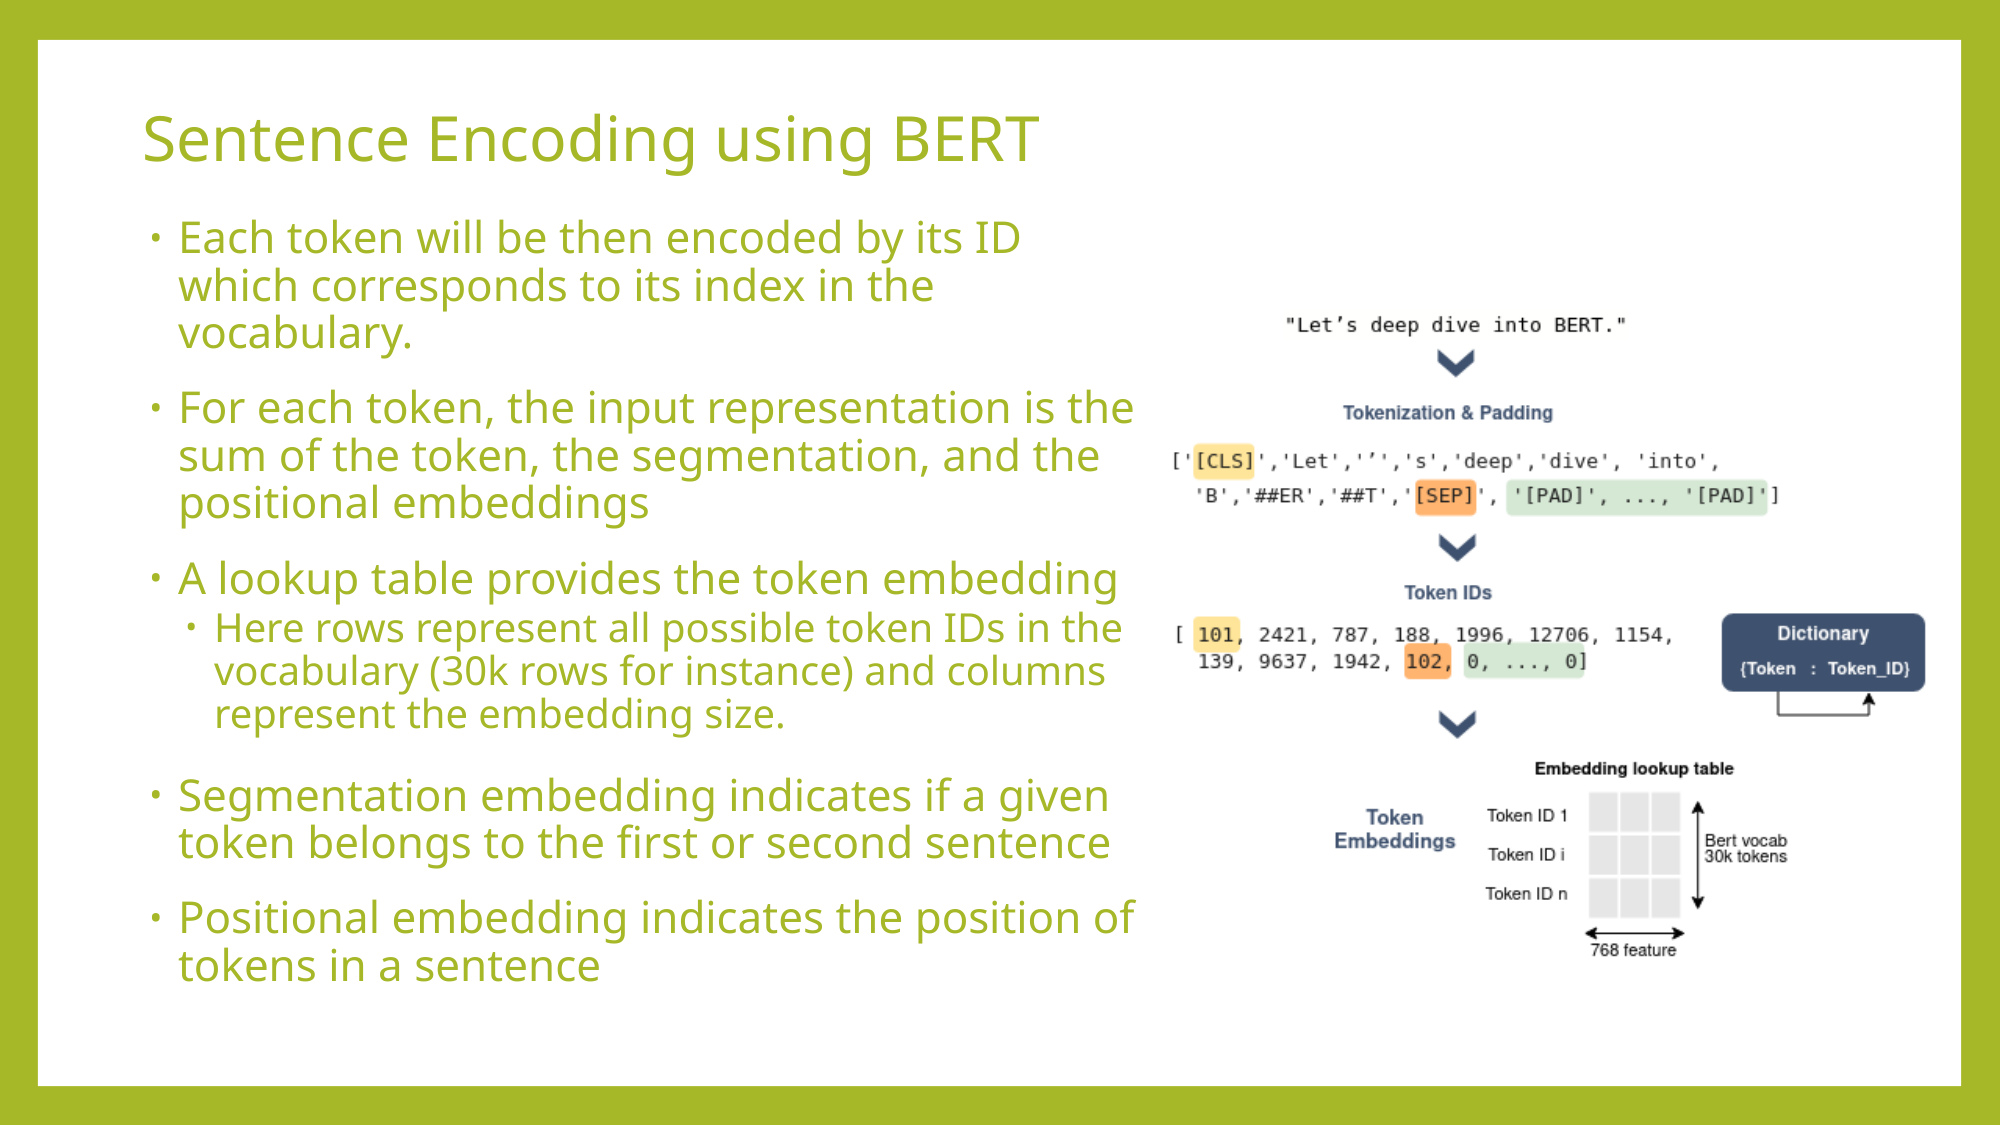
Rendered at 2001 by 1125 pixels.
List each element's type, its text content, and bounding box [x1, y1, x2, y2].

picture [1167, 292, 1928, 961]
list Each token will be then encoded by its ID which corresponds to its index in the vocabulary. For each token, the input representation is the sum of the token, the segmentation, and the positional embeddings A lookup table provides the token embedding Here rows represent all possible token IDs in the vocabulary (30k rows for instance) and columns represent the embedding size. Segmentation embedding indicates if a given token belongs to the first or second sentence Positional embedding indicates the position of tokens in a sentence [127, 208, 1158, 1068]
title Sentence Encoding using BERT [127, 99, 1808, 183]
